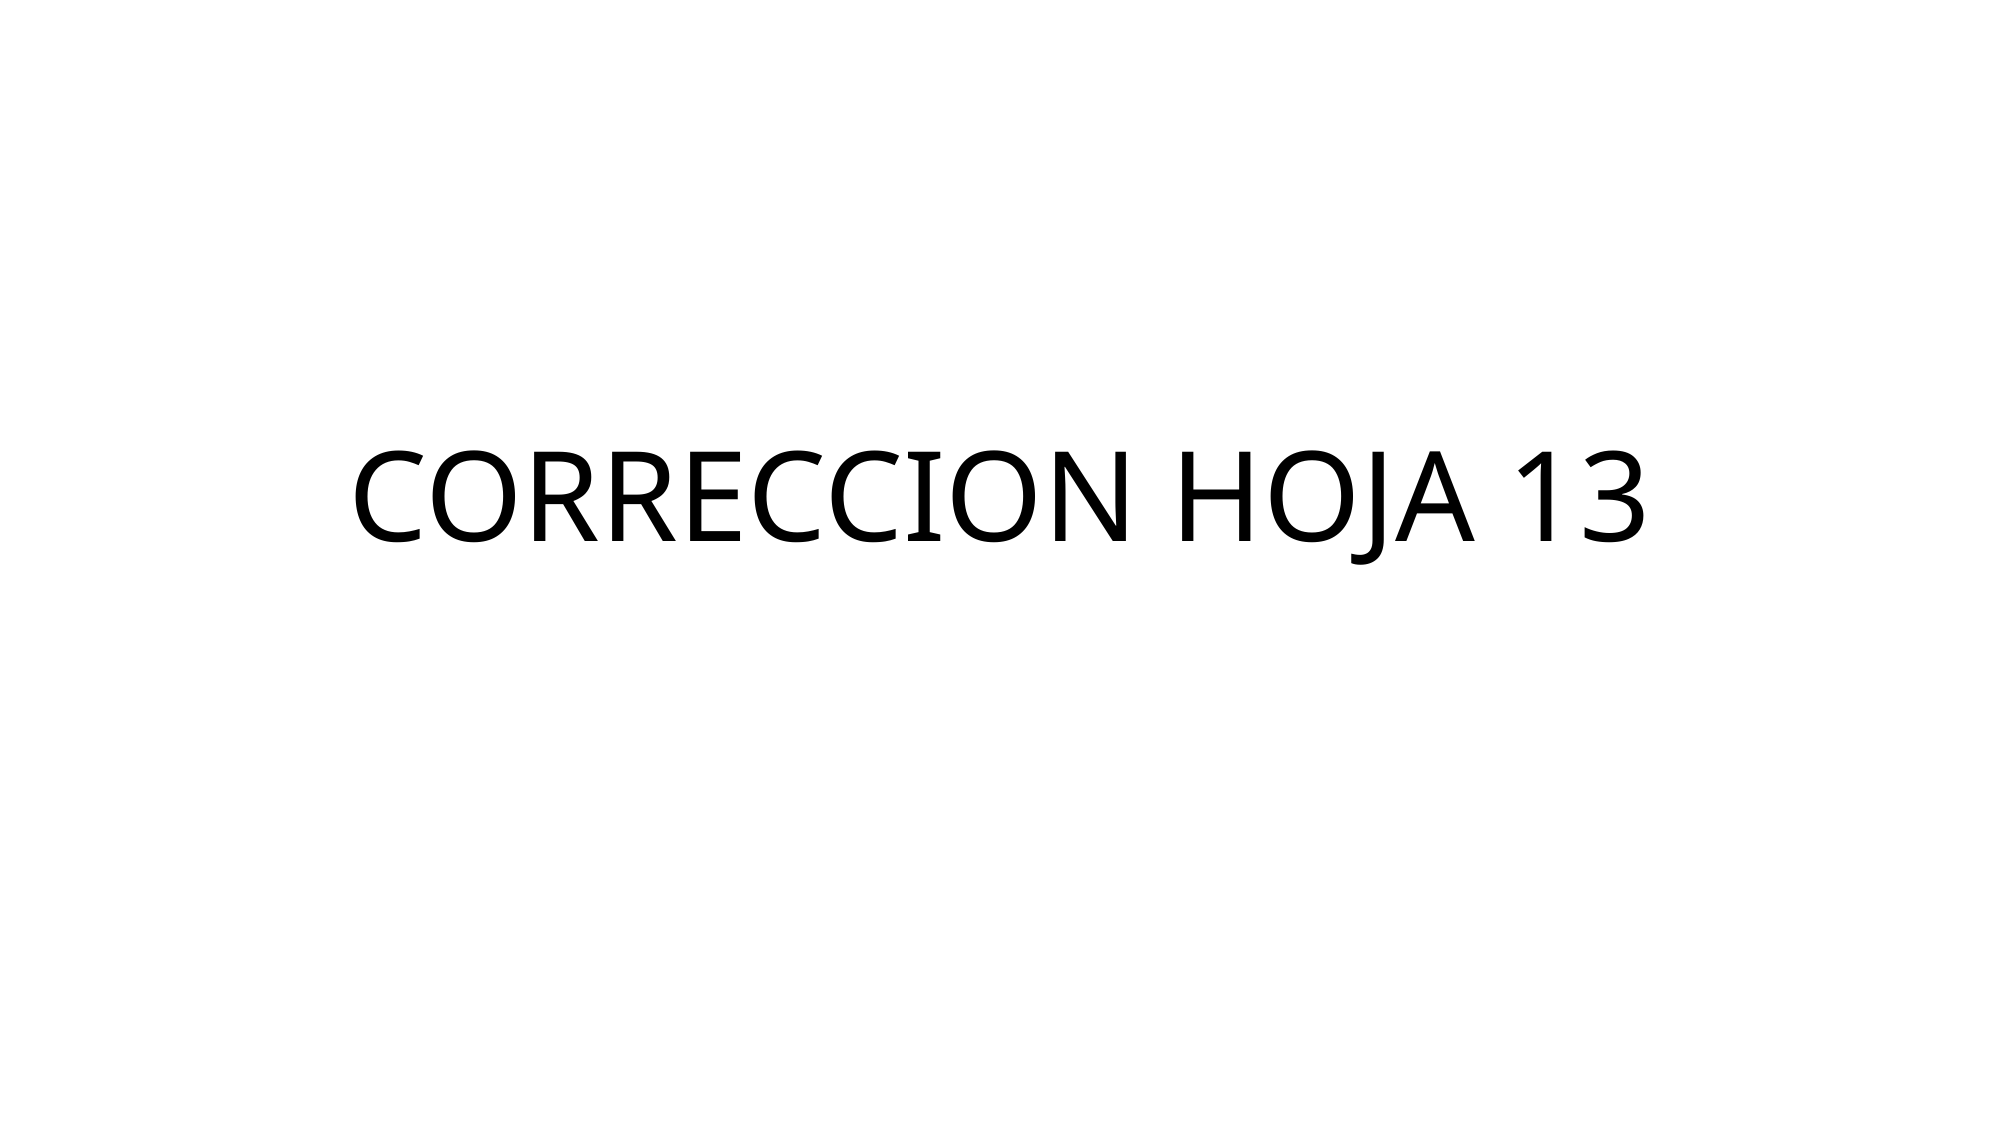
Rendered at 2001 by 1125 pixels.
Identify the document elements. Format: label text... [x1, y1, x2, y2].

title CORRECCION HOJA 13 [249, 184, 1750, 576]
